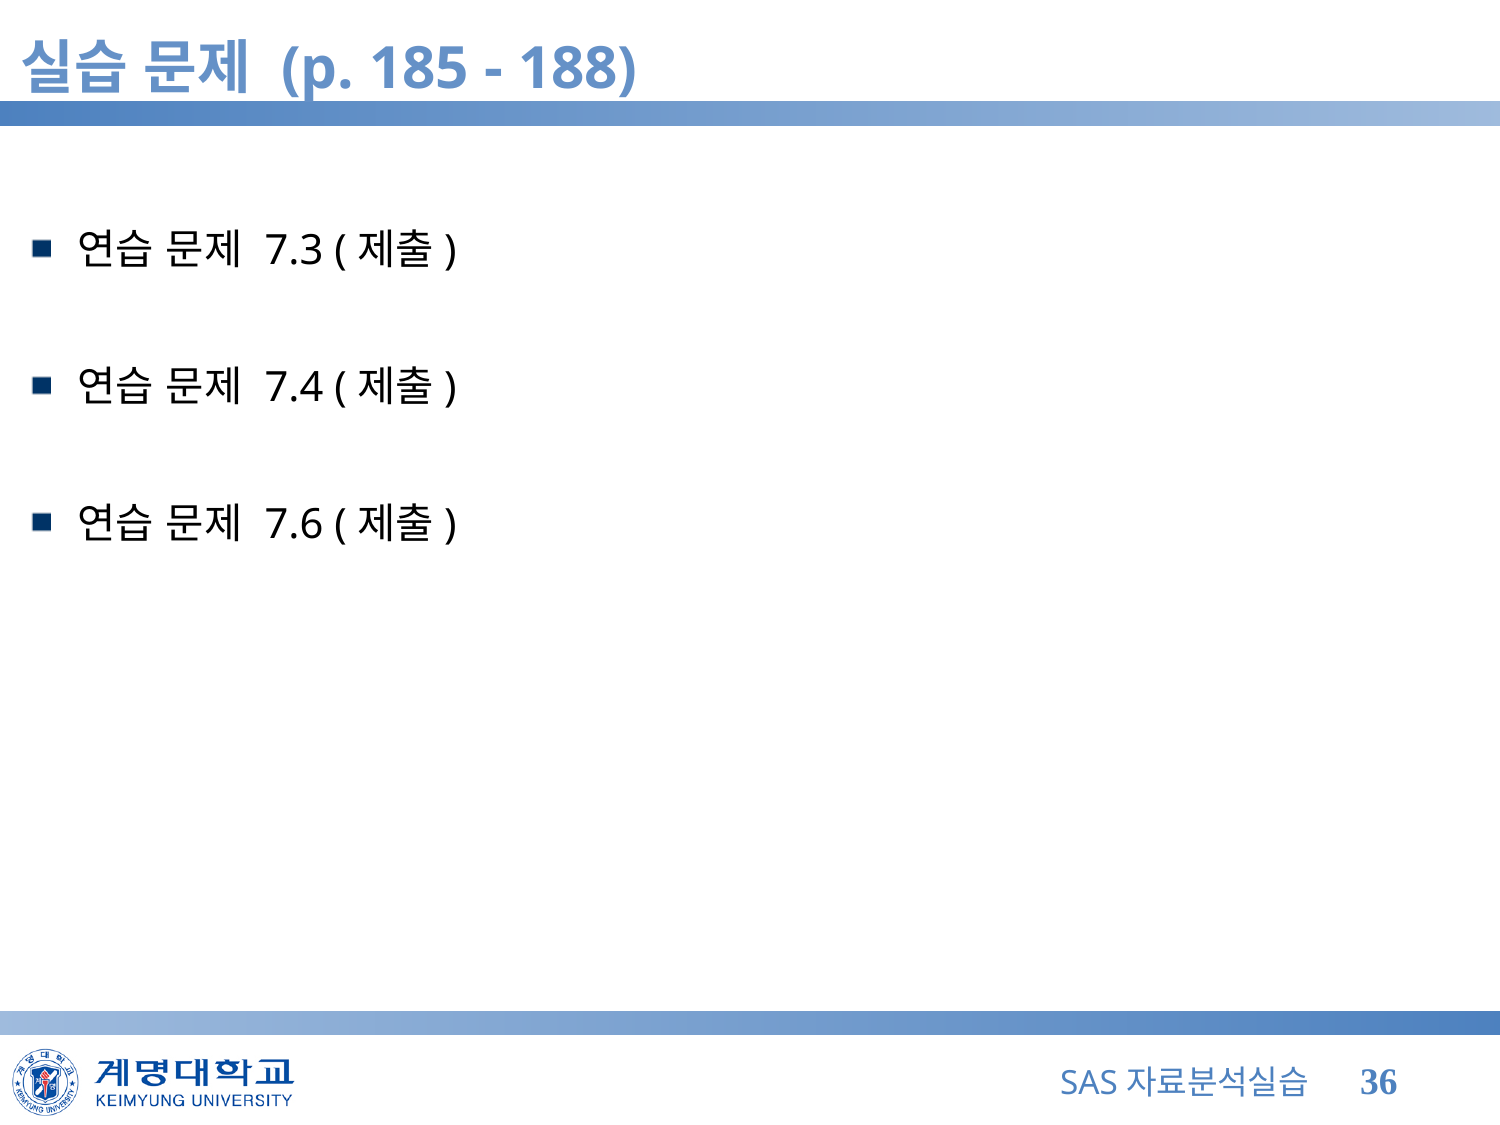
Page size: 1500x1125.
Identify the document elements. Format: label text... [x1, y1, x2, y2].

picture [20, 370, 51, 400]
picture [20, 506, 51, 537]
picture [20, 233, 51, 263]
picture [5, 1043, 301, 1121]
list 연습 문제 7.3 (제출) 연습 문제 7.4 (제출) 연습 문제 7.6 (제출) [5, 147, 1500, 988]
title 실습 문제 (p. 185 - 188) [5, 31, 1306, 100]
